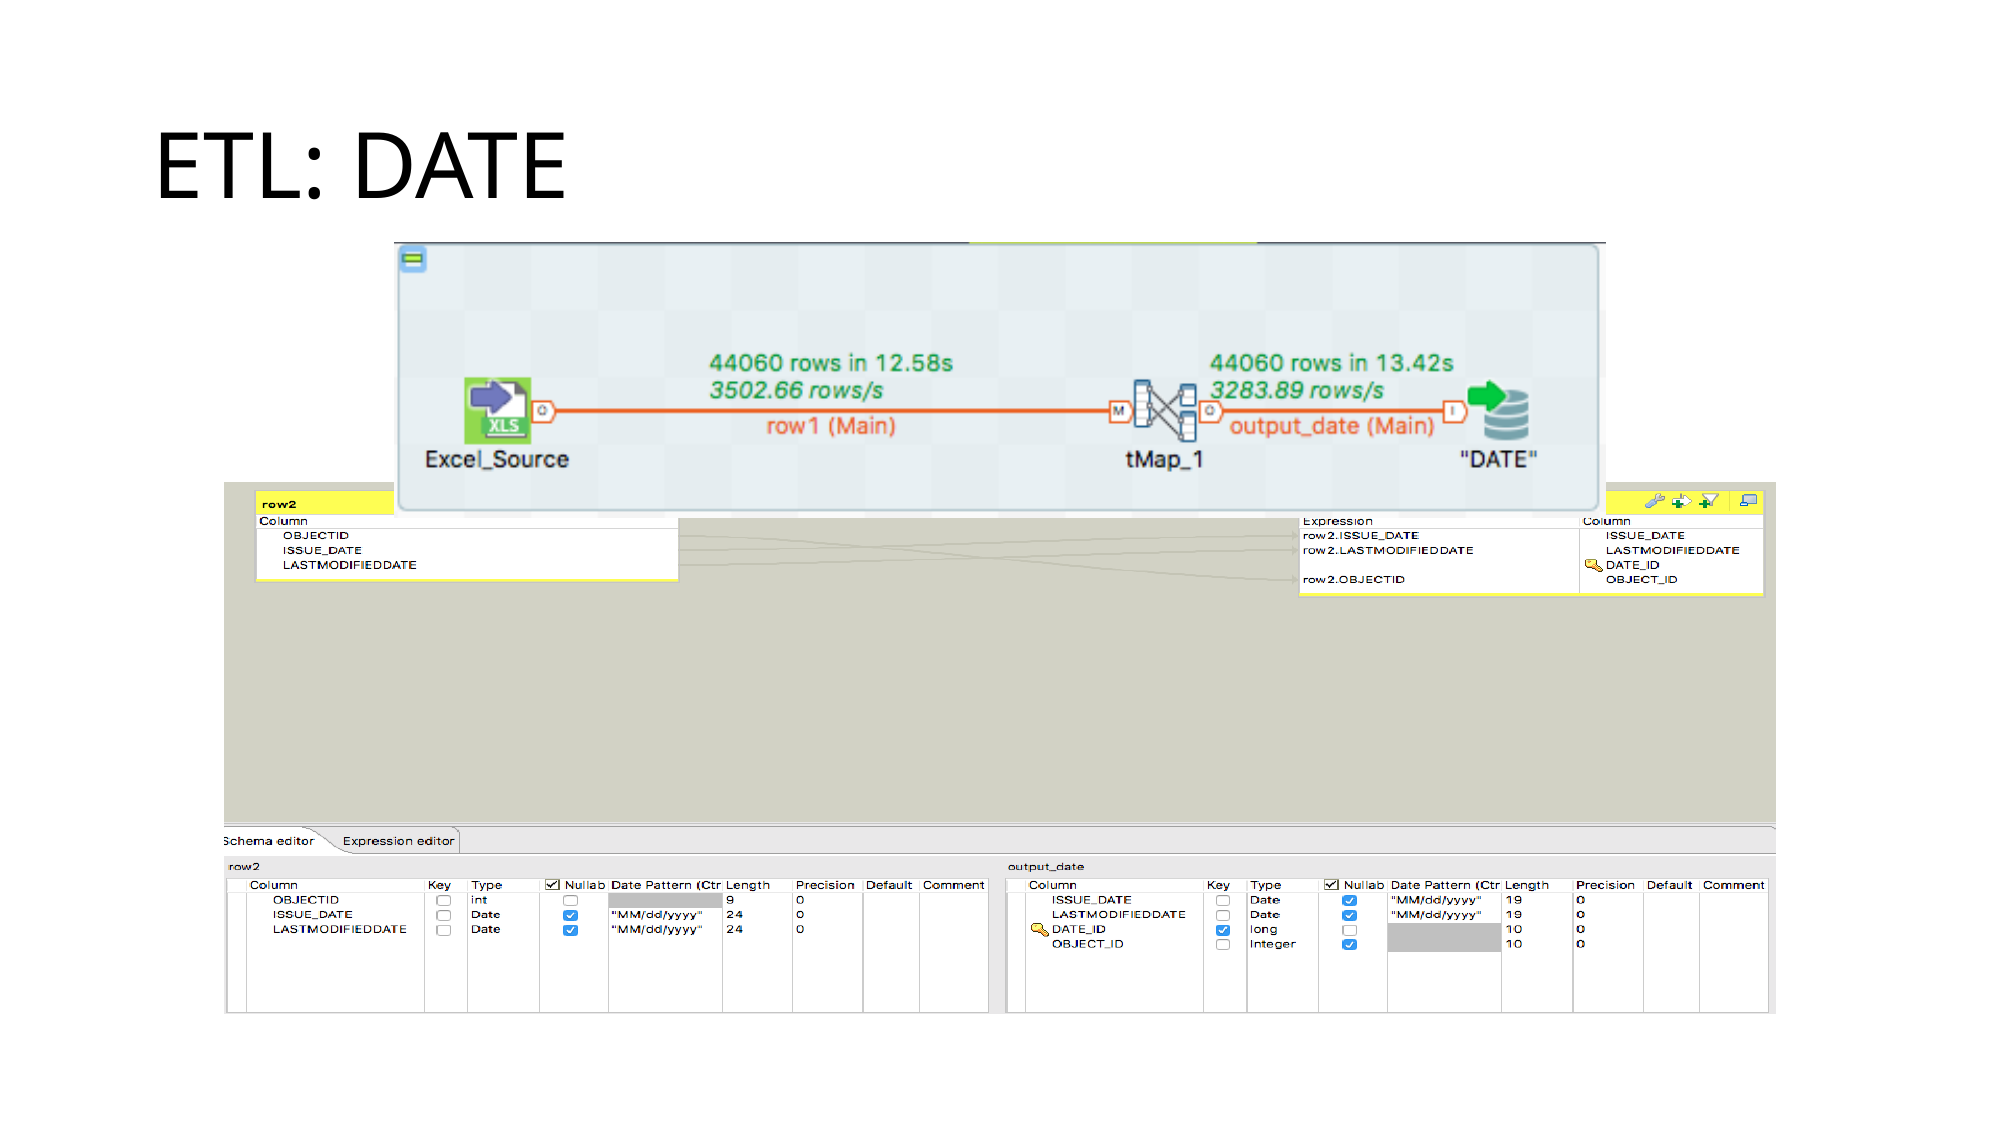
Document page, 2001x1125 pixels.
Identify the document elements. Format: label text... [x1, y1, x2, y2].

picture [394, 242, 1606, 518]
title ETL: DATE [137, 59, 1863, 278]
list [224, 482, 1776, 1014]
